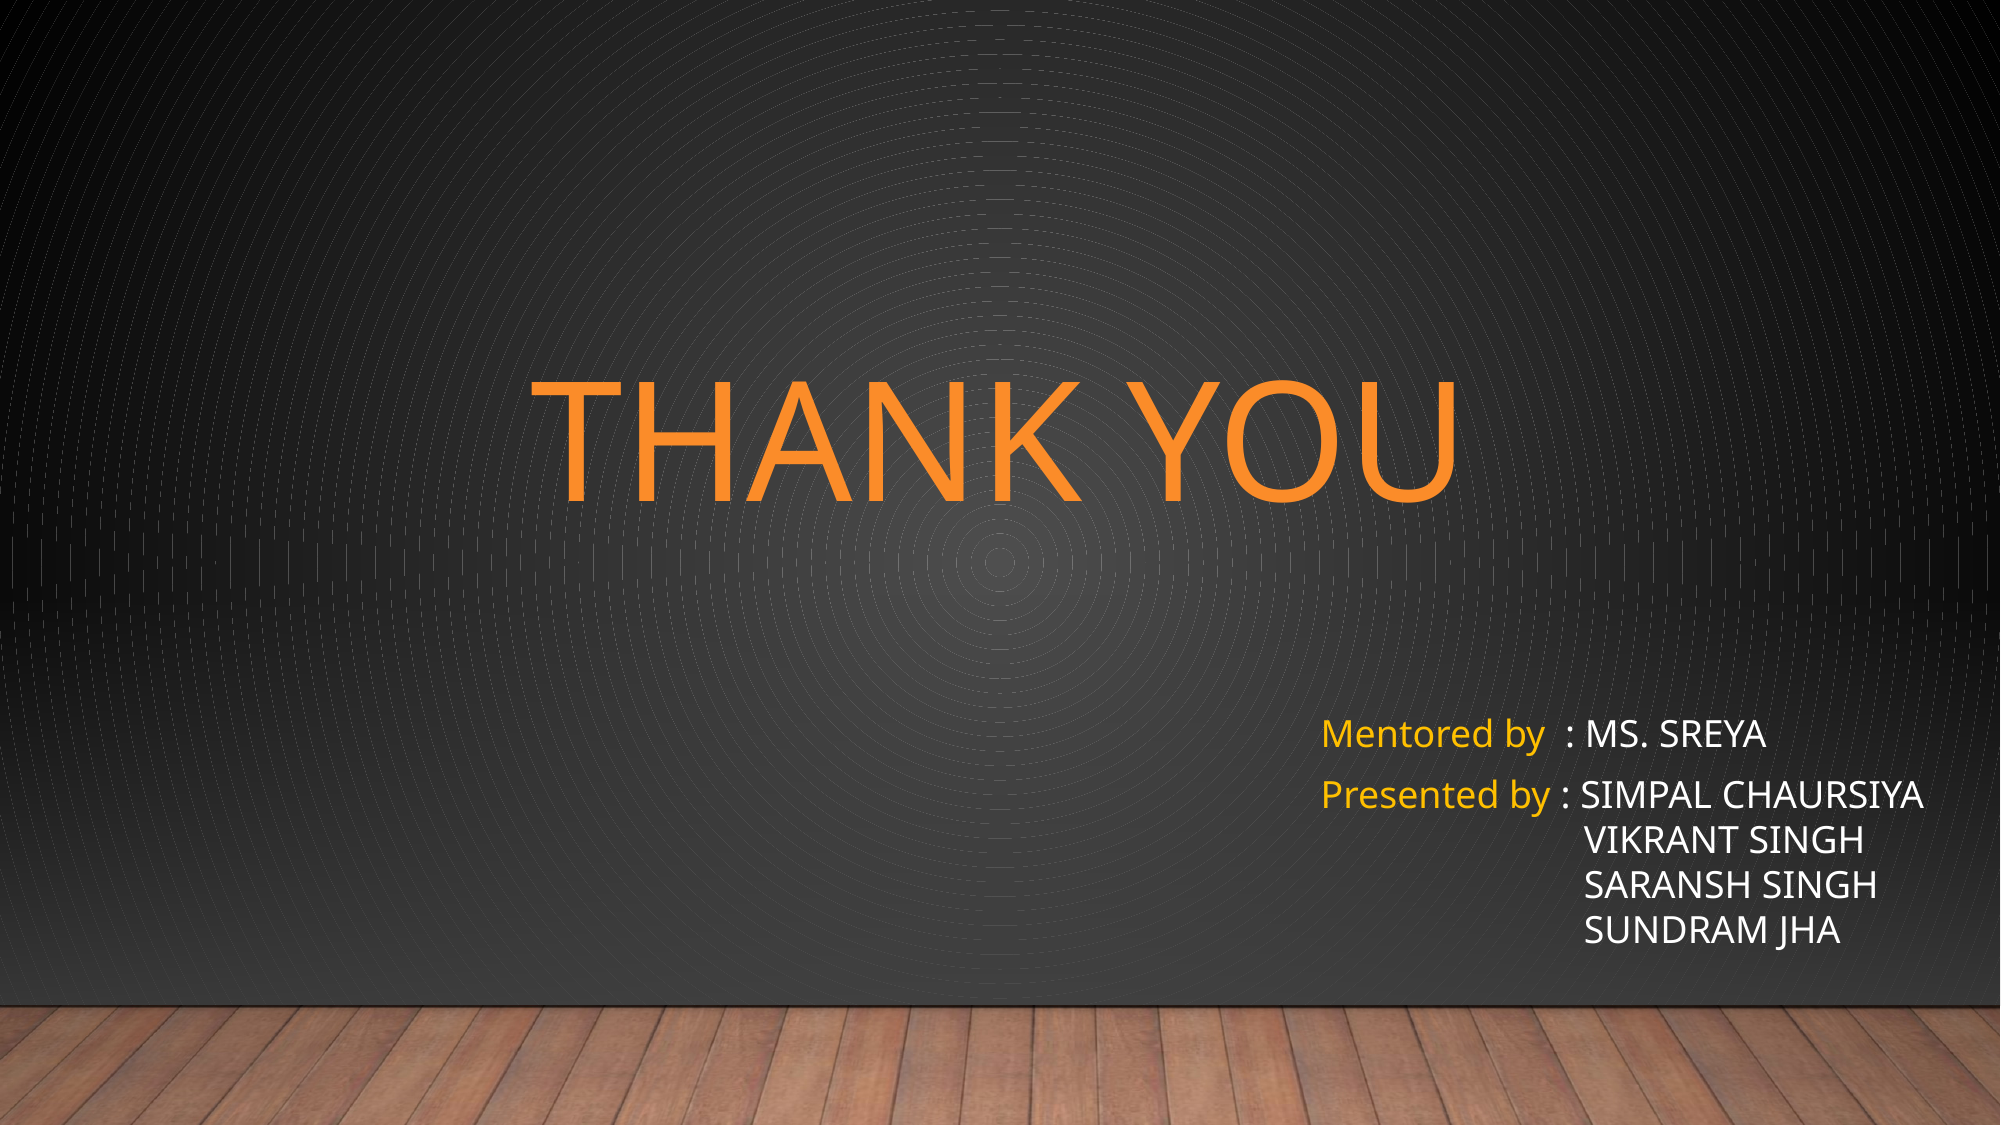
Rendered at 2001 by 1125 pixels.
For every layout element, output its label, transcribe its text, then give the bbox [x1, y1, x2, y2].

picture [0, 1005, 2000, 1125]
text_box Presented by : SIMPAL CHAURSIYA VIKRANT SINGH SARANSH SINGH SUNDRAM JHA [1305, 763, 2000, 1004]
title Thank you [266, 282, 1734, 612]
text_box Mentored by : MS. SREYA [1305, 702, 1956, 763]
